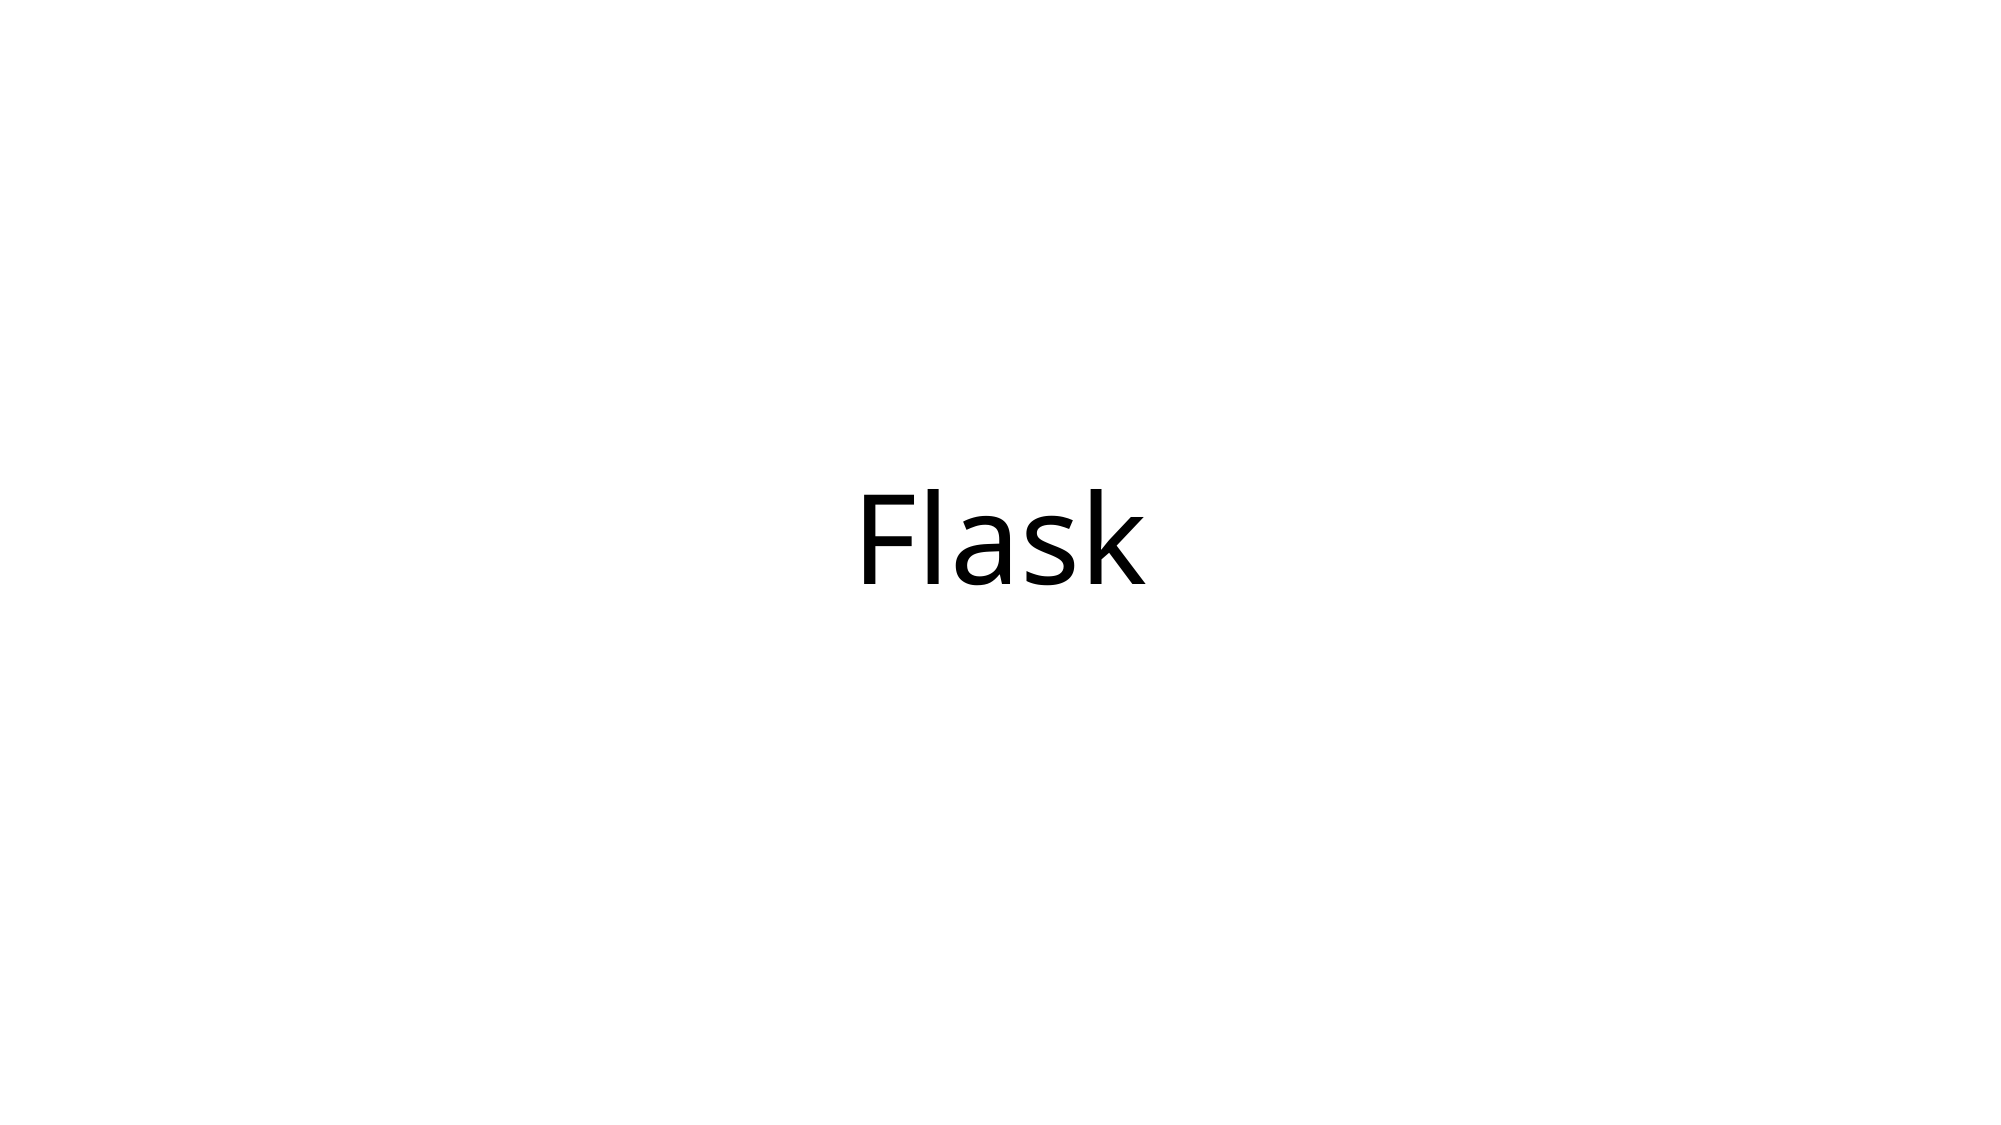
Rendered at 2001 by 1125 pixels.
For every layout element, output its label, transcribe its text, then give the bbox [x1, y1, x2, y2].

title Flask [249, 227, 1750, 620]
